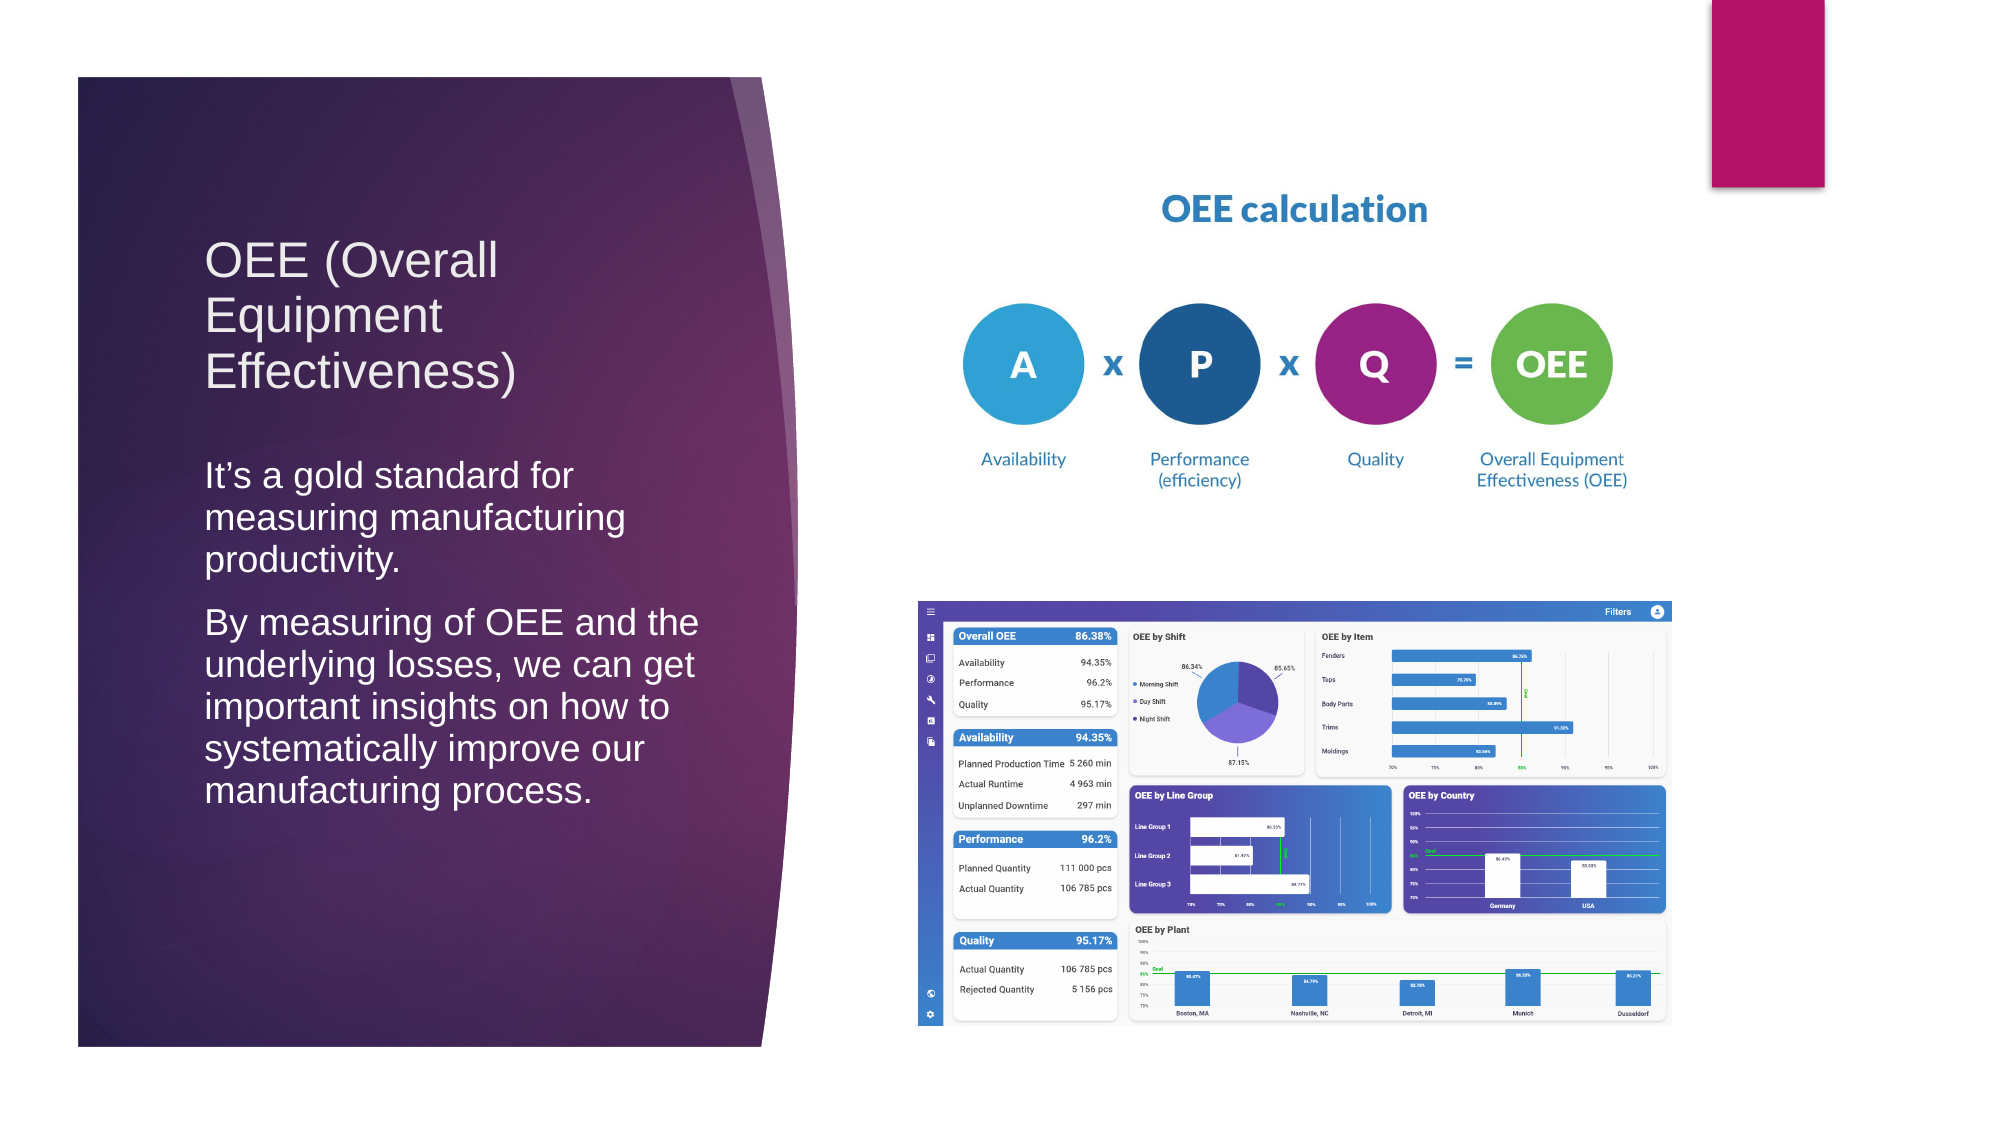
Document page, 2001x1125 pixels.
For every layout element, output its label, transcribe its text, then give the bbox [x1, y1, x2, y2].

picture [917, 601, 1673, 1027]
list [904, 127, 1686, 579]
list It’s a gold standard for measuring manufacturing productivity. By measuring of OEE and the underlying losses, we can get important insights on how to systematically improve our manufacturing process. [189, 446, 727, 876]
title OEE (Overall Equipment Effectiveness) [189, 212, 648, 407]
